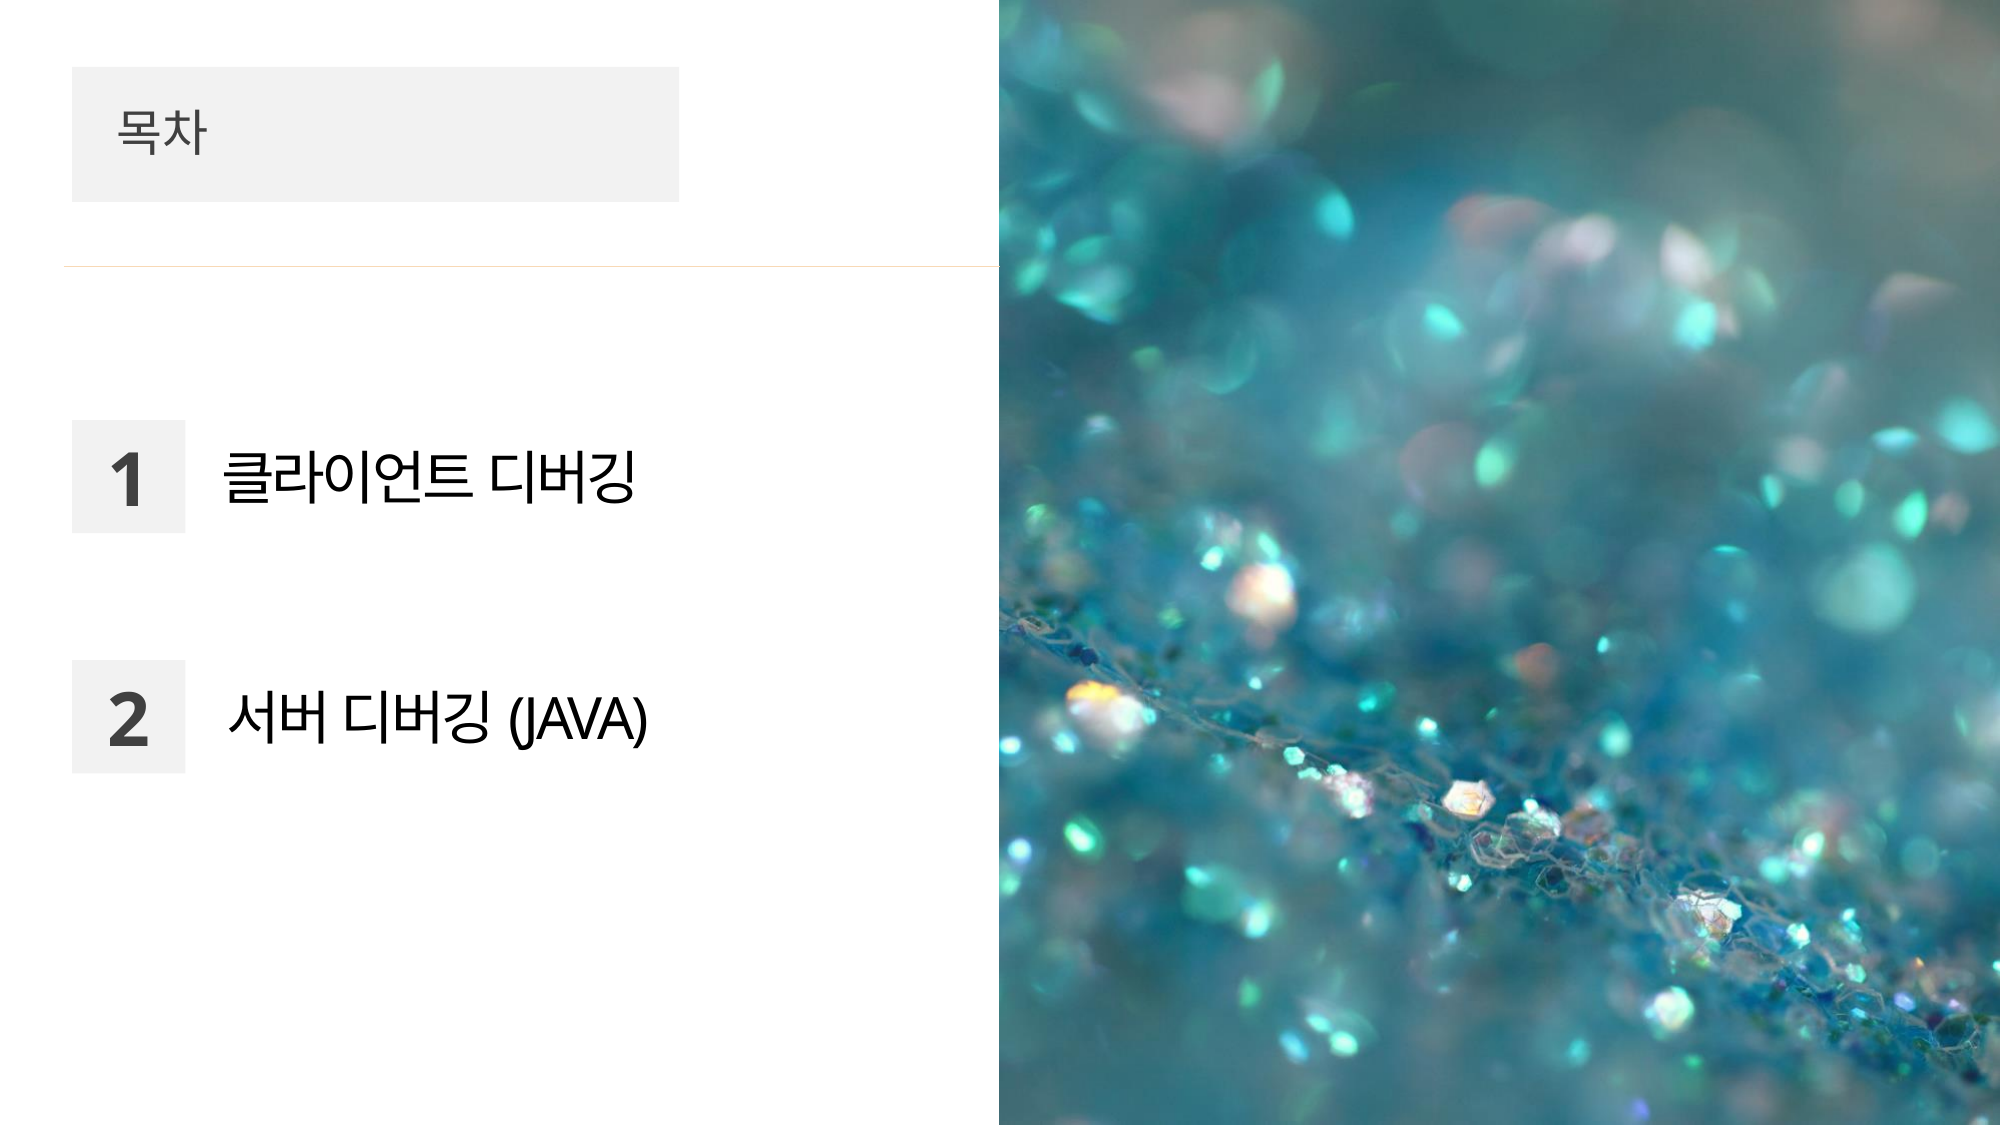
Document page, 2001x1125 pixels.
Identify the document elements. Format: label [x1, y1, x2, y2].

text_box [72, 66, 680, 203]
text_box [72, 660, 671, 774]
picture [999, 0, 2000, 1125]
text_box [72, 420, 657, 534]
